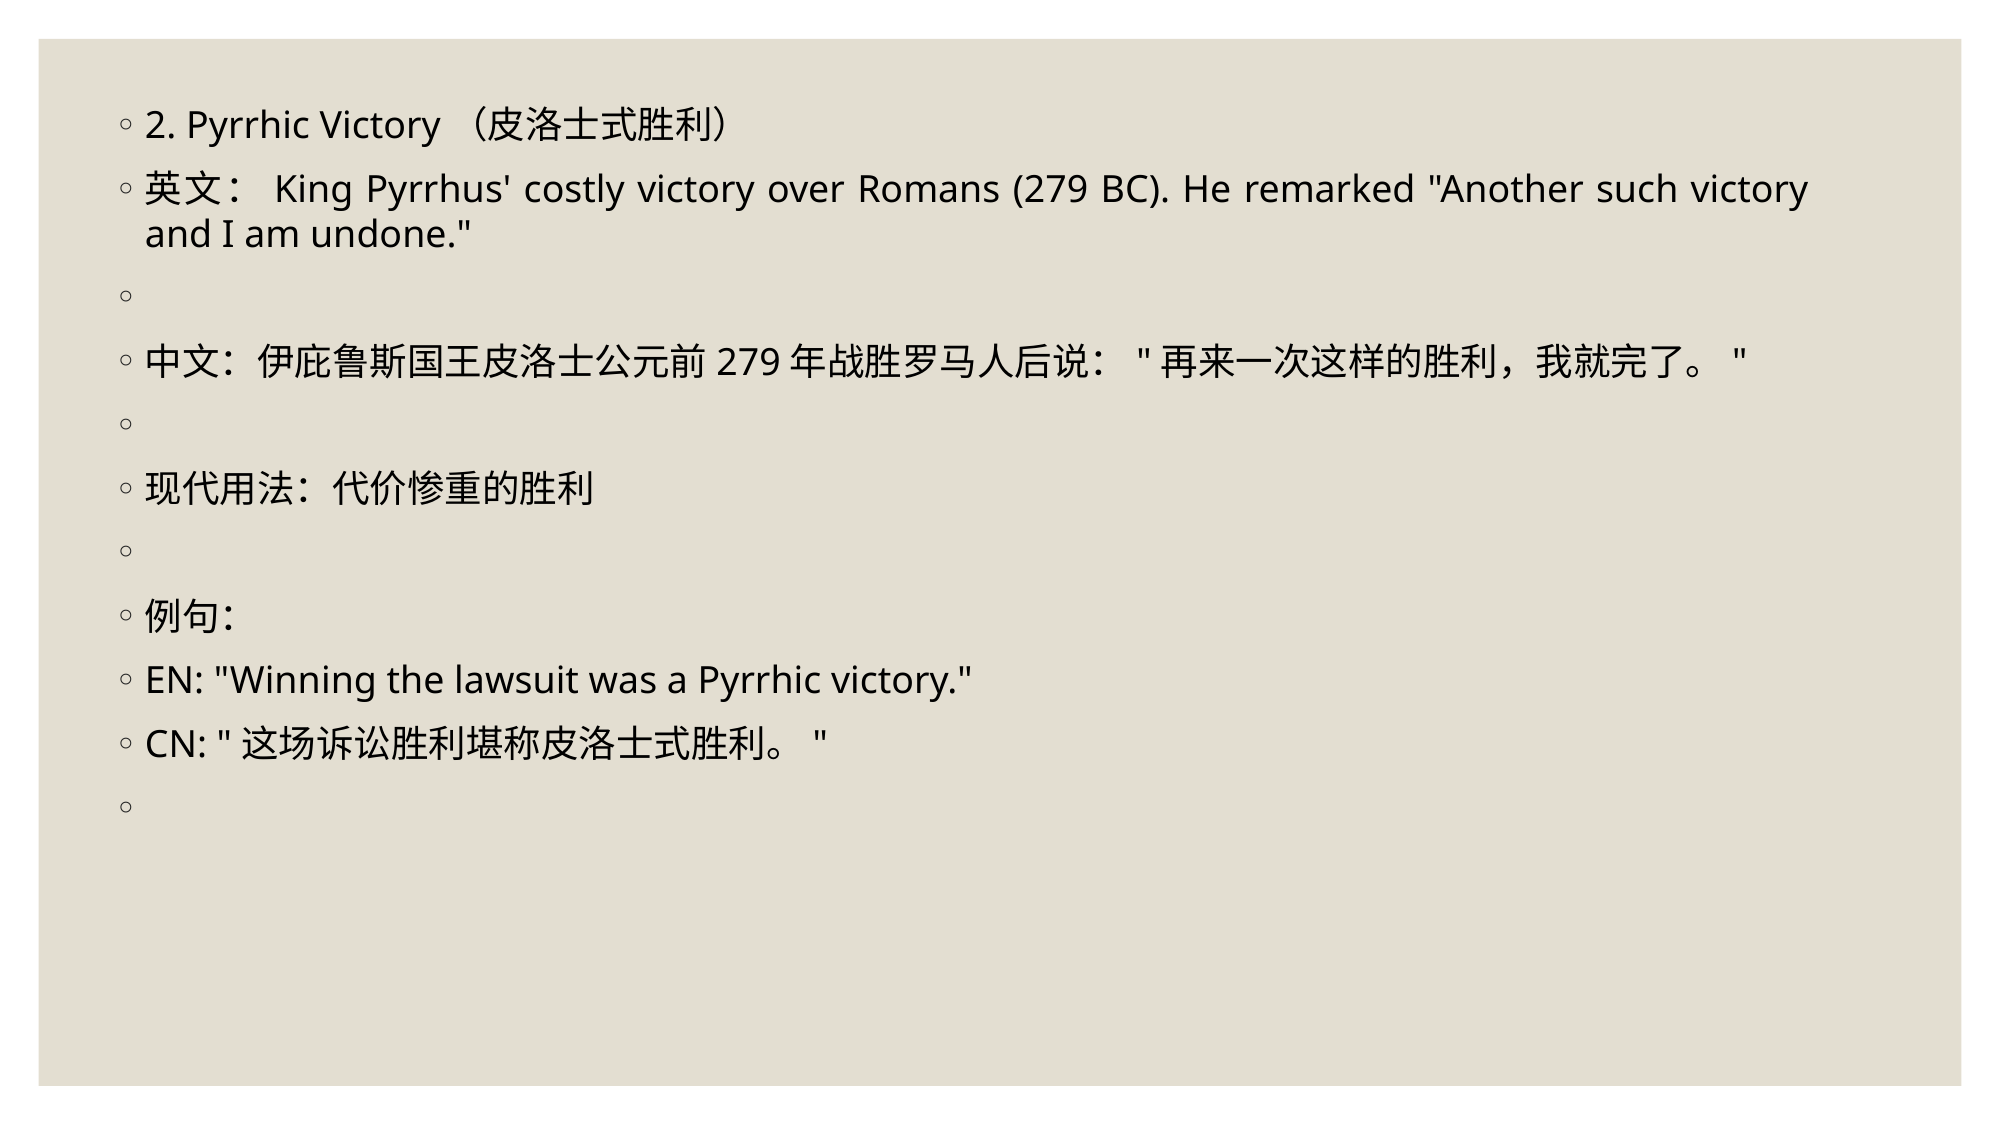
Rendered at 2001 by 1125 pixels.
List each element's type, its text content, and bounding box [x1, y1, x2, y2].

list 2. Pyrrhic Victory（皮洛士式胜利） 英文：King Pyrrhus' costly victory over Romans (279 BC). He remarked "Another such victory and I am undone." 中文：伊庇鲁斯国王皮洛士公元前279年战胜罗马人后说："再来一次这样的胜利，我就完了。" 现代用法：代价惨重的胜利 例句： EN: "Winning the lawsuit was a Pyrrhic victory." CN: "这场诉讼胜利堪称皮洛士式胜利。" [99, 93, 1825, 991]
